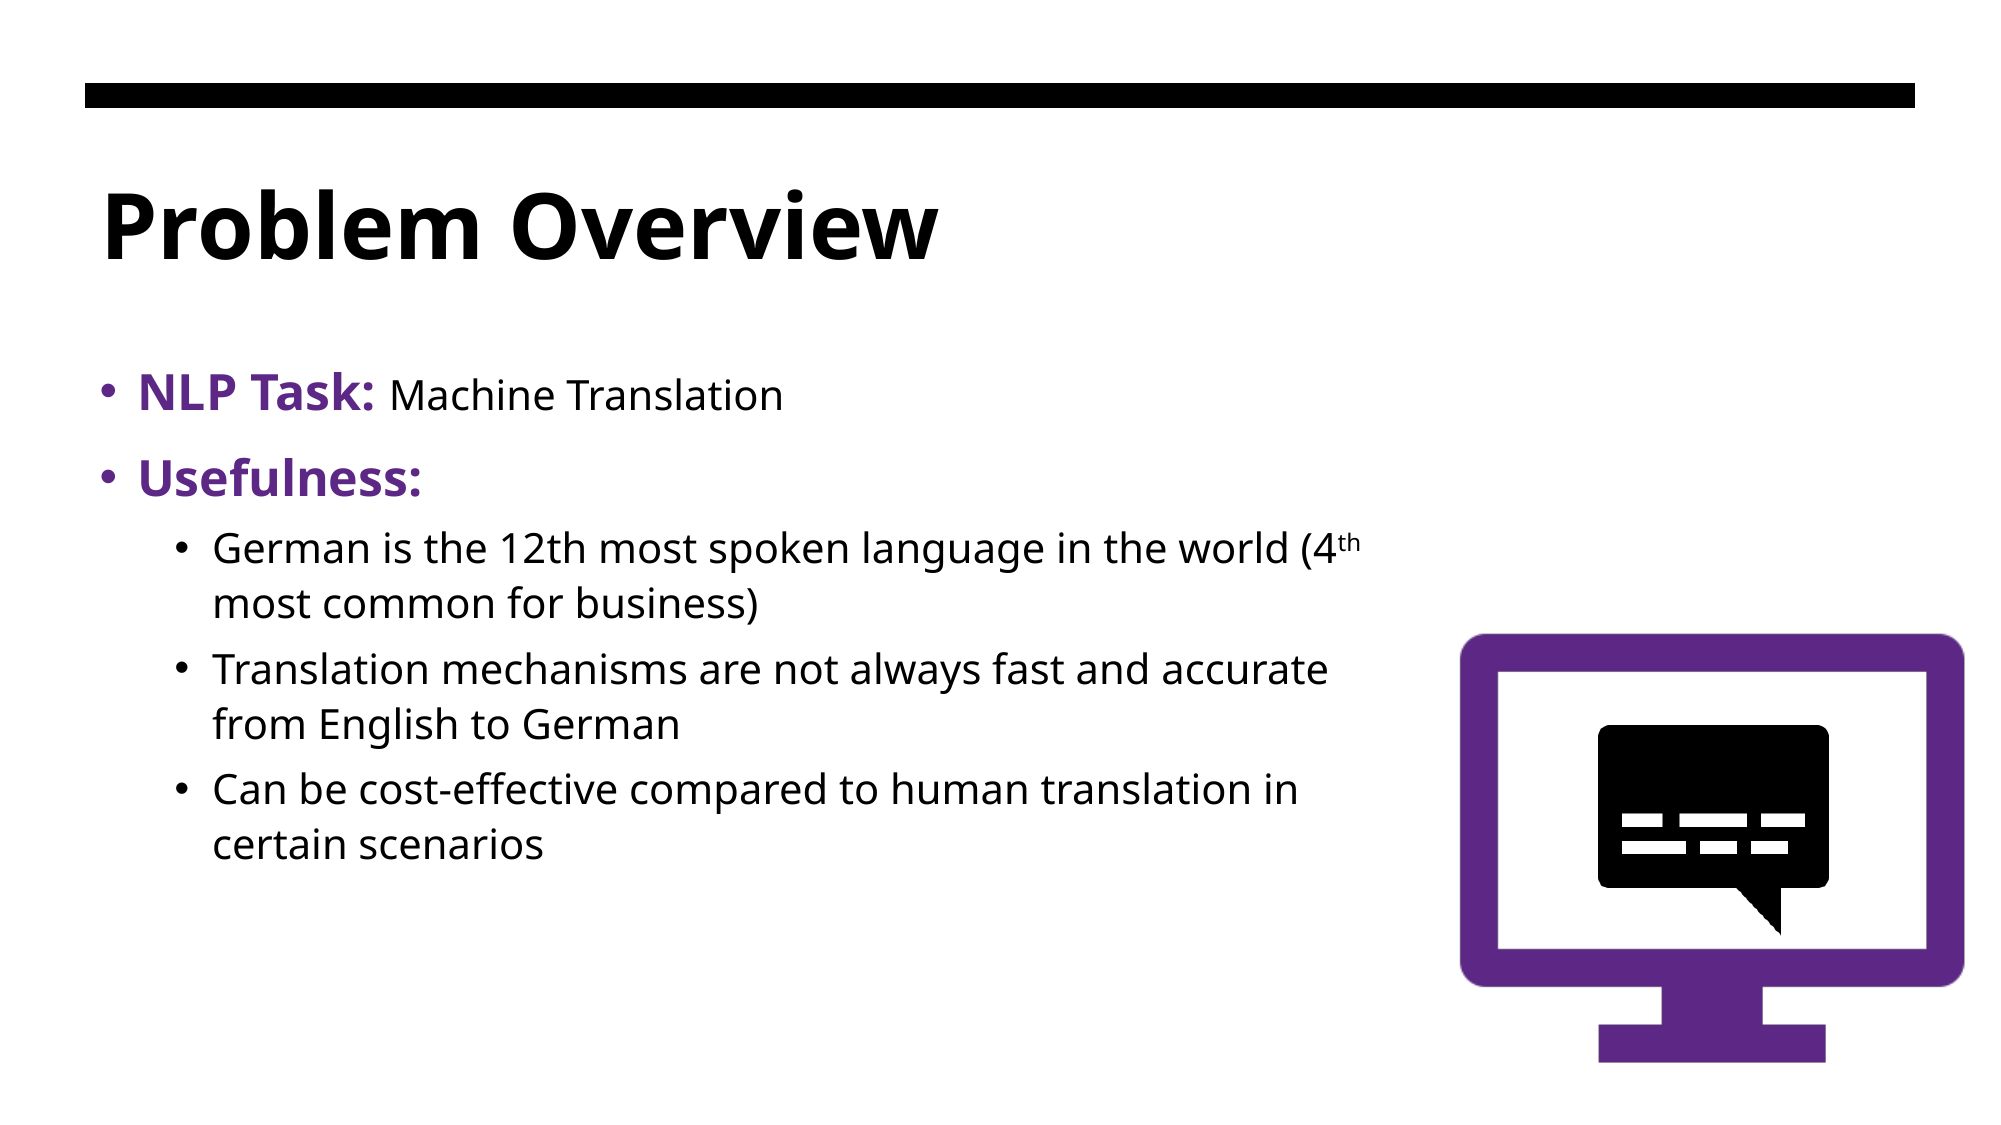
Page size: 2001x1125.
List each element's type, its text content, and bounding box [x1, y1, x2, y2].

picture [1410, 545, 2000, 1125]
list NLP Task: Machine Translation Usefulness: German is the 12th most spoken language in the world (4th most common for business) Translation mechanisms are not always fast and accurate from English to German Can be cost-effective compared to human translation in certain scenarios [84, 346, 1443, 965]
title Problem Overview [85, 160, 1916, 401]
